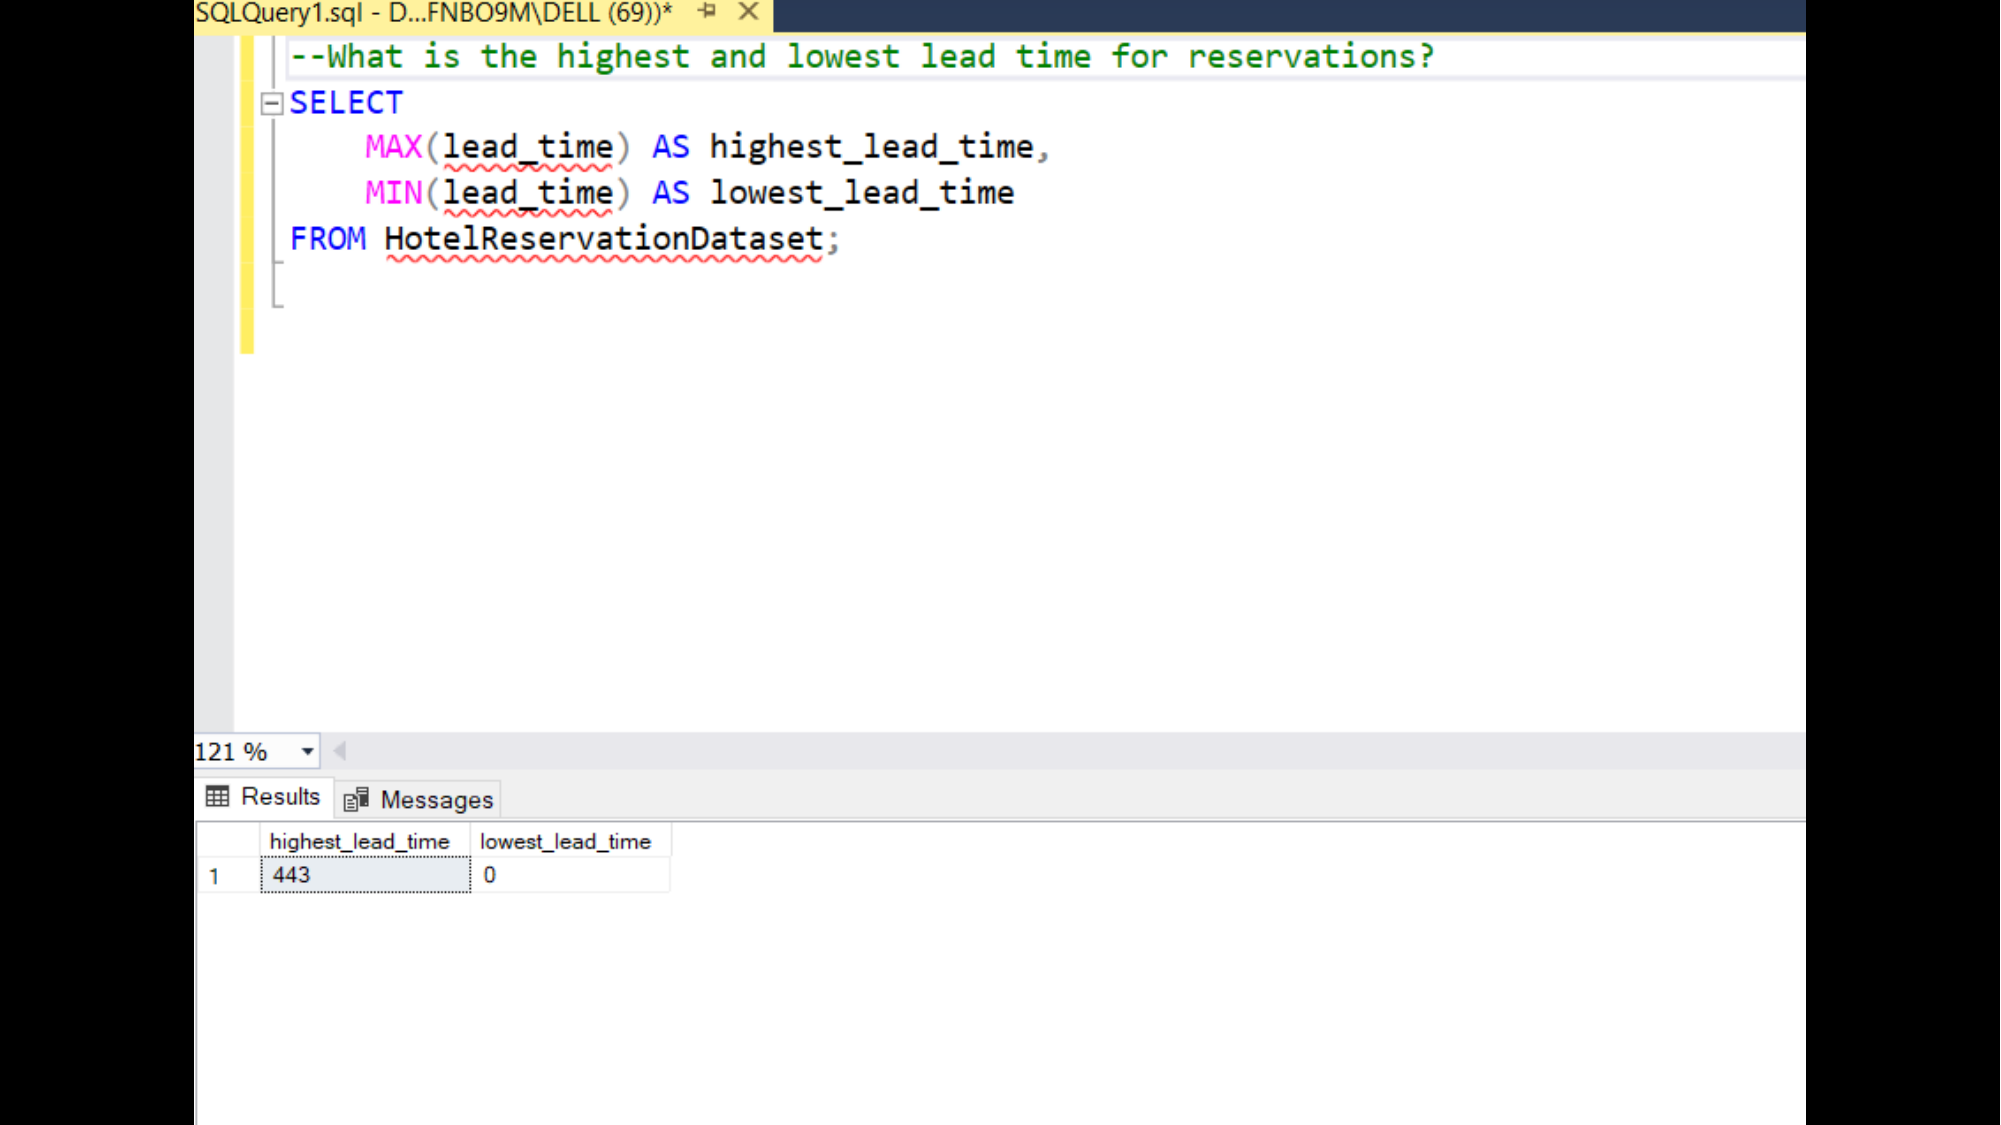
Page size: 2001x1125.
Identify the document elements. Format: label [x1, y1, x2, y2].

picture [193, 0, 1806, 1125]
